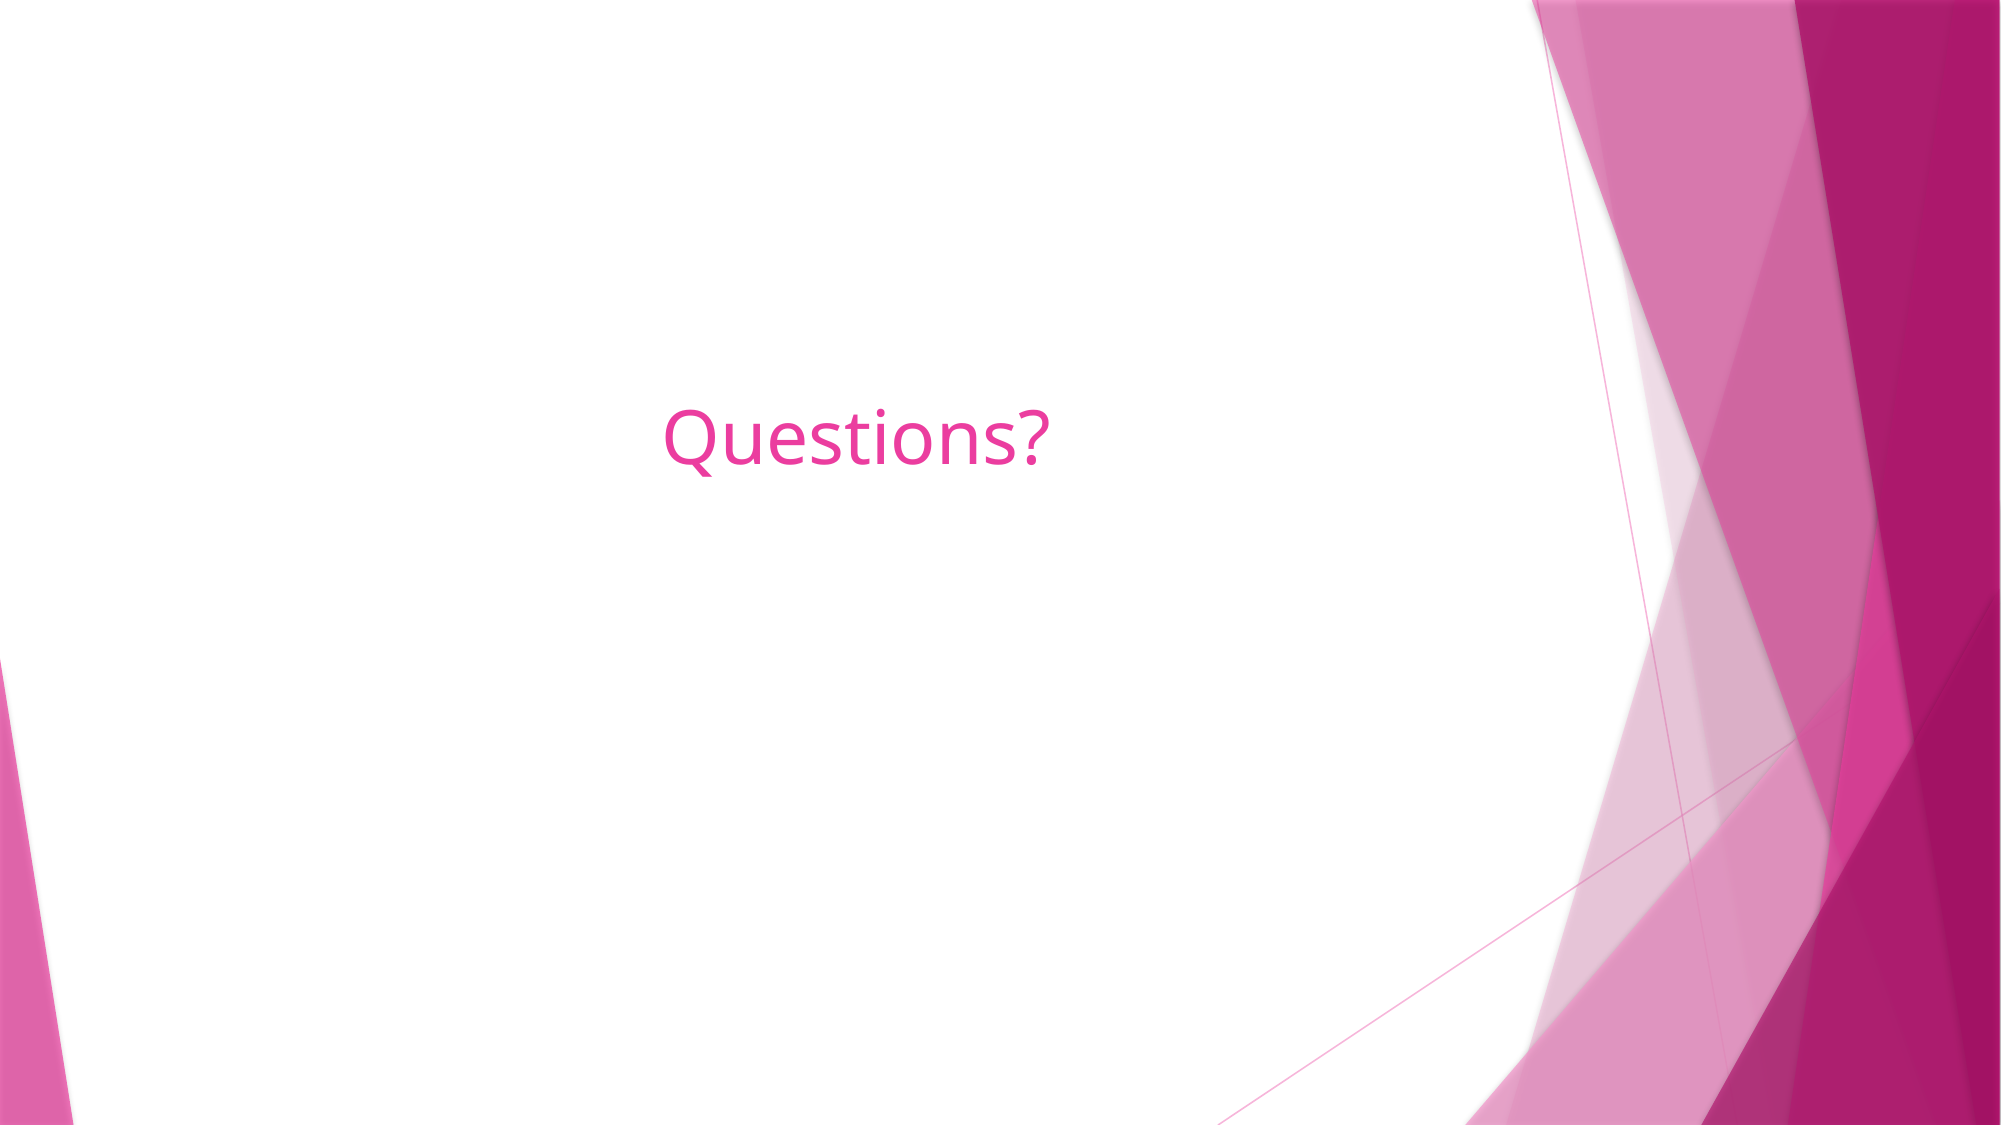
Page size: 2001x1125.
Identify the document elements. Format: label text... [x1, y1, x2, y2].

title Questions? [151, 382, 1562, 599]
